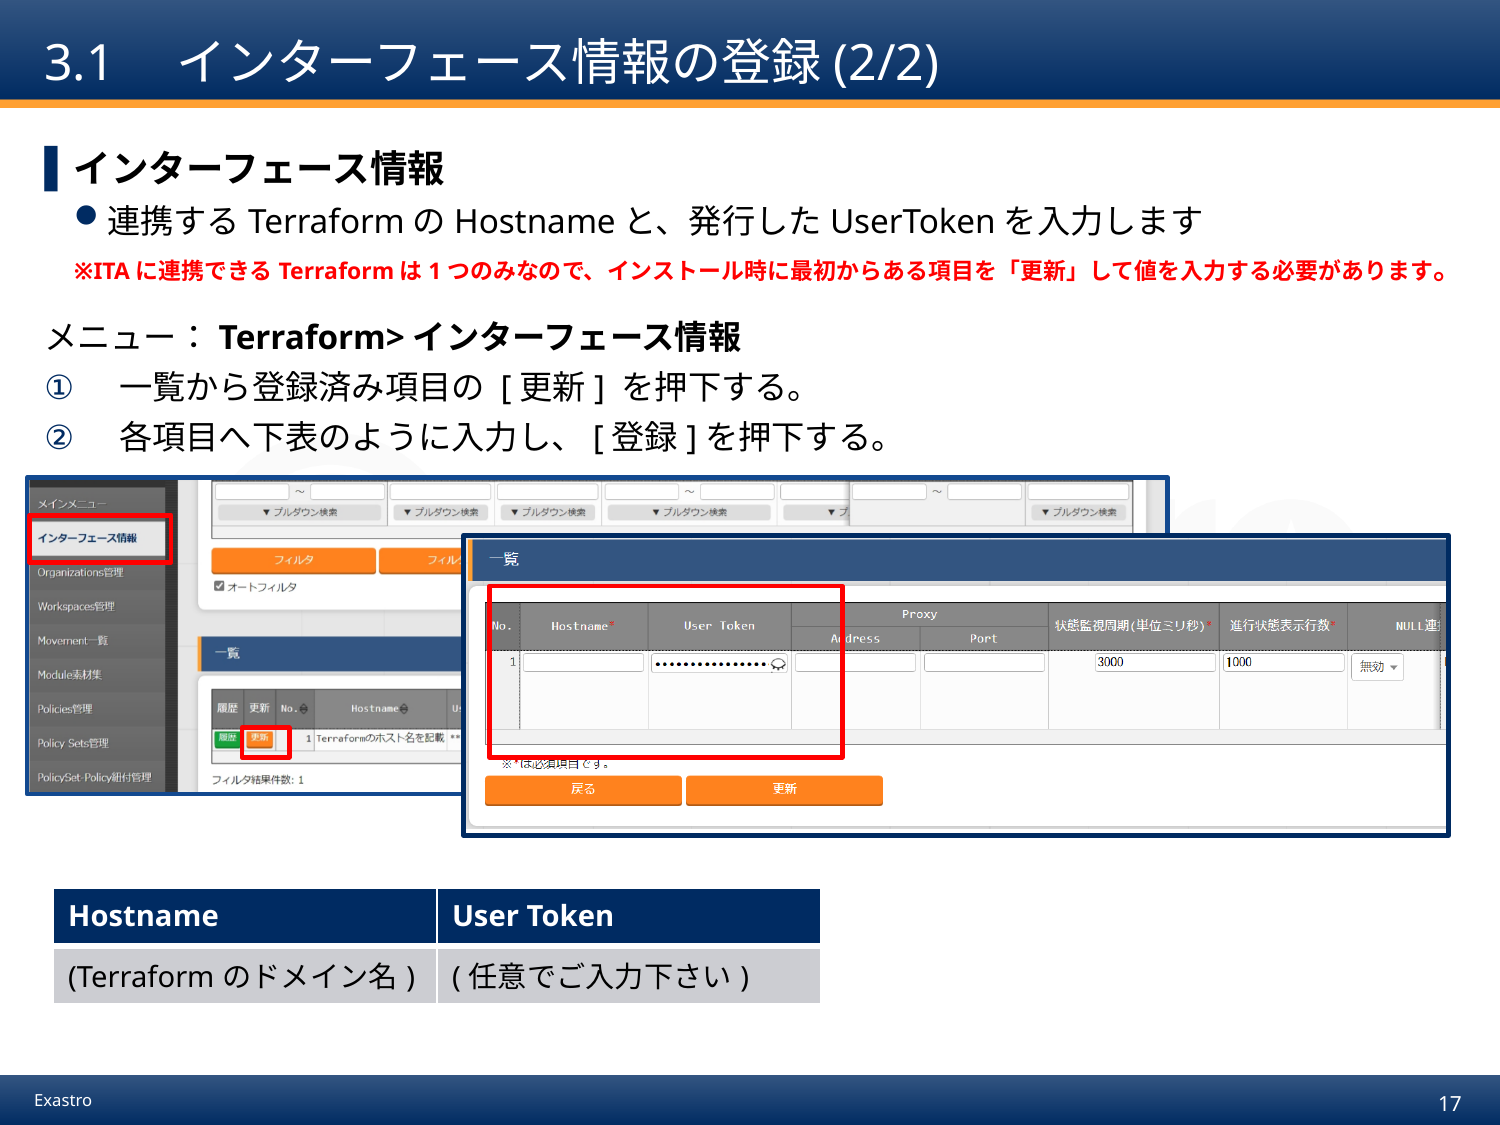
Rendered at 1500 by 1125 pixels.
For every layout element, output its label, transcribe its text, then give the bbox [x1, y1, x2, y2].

list インターフェース情報 連携するTerraformのHostnameと、発行したUserTokenを入力します ※ITAに連携できるTerraformは1つのみなので、インストール時に最初からある項目を「更新」して値を入力する必要があります。 メニュー：Terraform>インターフェース情報 一覧から登録済み項目の [更新] を押下する。 各項目へ下表のように入力し、[登録]を押下する。 [29, 137, 1500, 1059]
table_cell (任意でご入力下さい) [438, 949, 820, 1003]
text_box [29, 479, 1166, 793]
table_cell (Terraformのドメイン名) [54, 949, 436, 1003]
picture [465, 537, 1447, 834]
table_header User Token [438, 889, 820, 943]
picture [0, 0, 1500, 1125]
table_header Hostname [54, 889, 436, 943]
text_box [229, 1059, 1500, 1125]
title 3.1 インターフェース情報の登録(2/2) [29, 18, 1471, 96]
